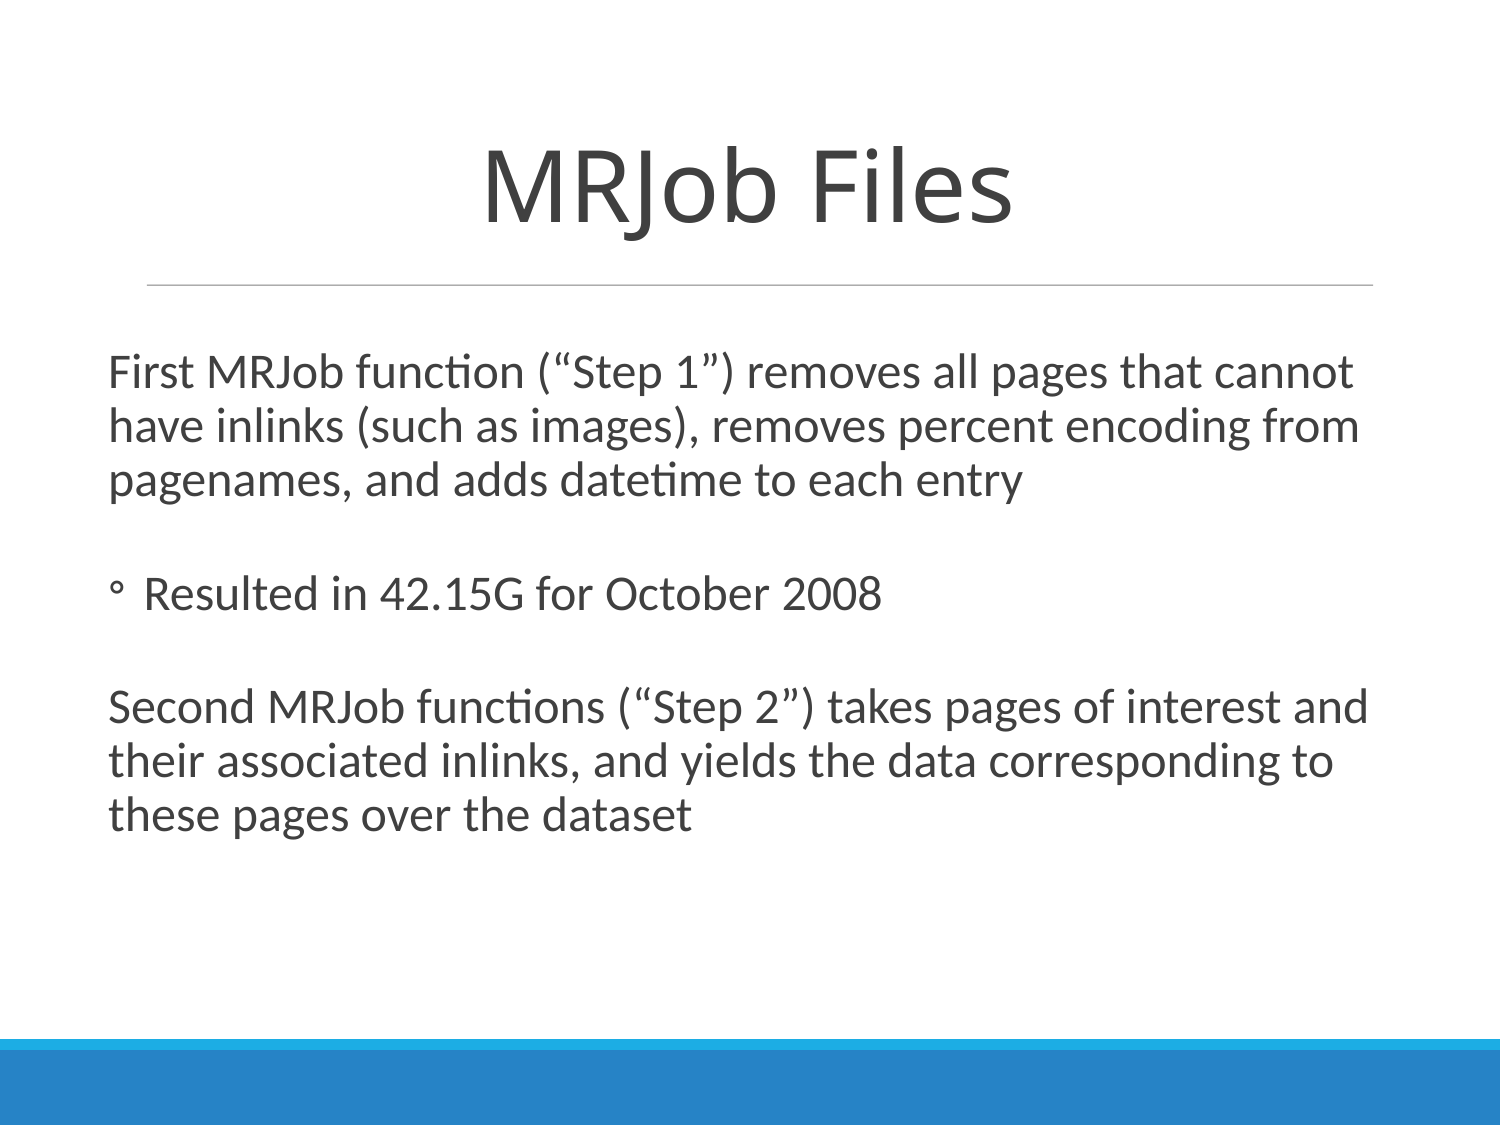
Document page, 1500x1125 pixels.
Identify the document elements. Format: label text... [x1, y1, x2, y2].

text_box First MRJob function (“Step 1”) removes all pages that cannot have inlinks (such as images), removes percent encoding from pagenames, and adds datetime to each entry Resulted in 42.15G for October 2008 Second MRJob functions (“Step 2”) takes pages of interest and their associated inlinks, and yields the data corresponding to these pages over the dataset [72, 337, 1423, 1125]
text_box MRJob Files [72, 62, 1423, 250]
